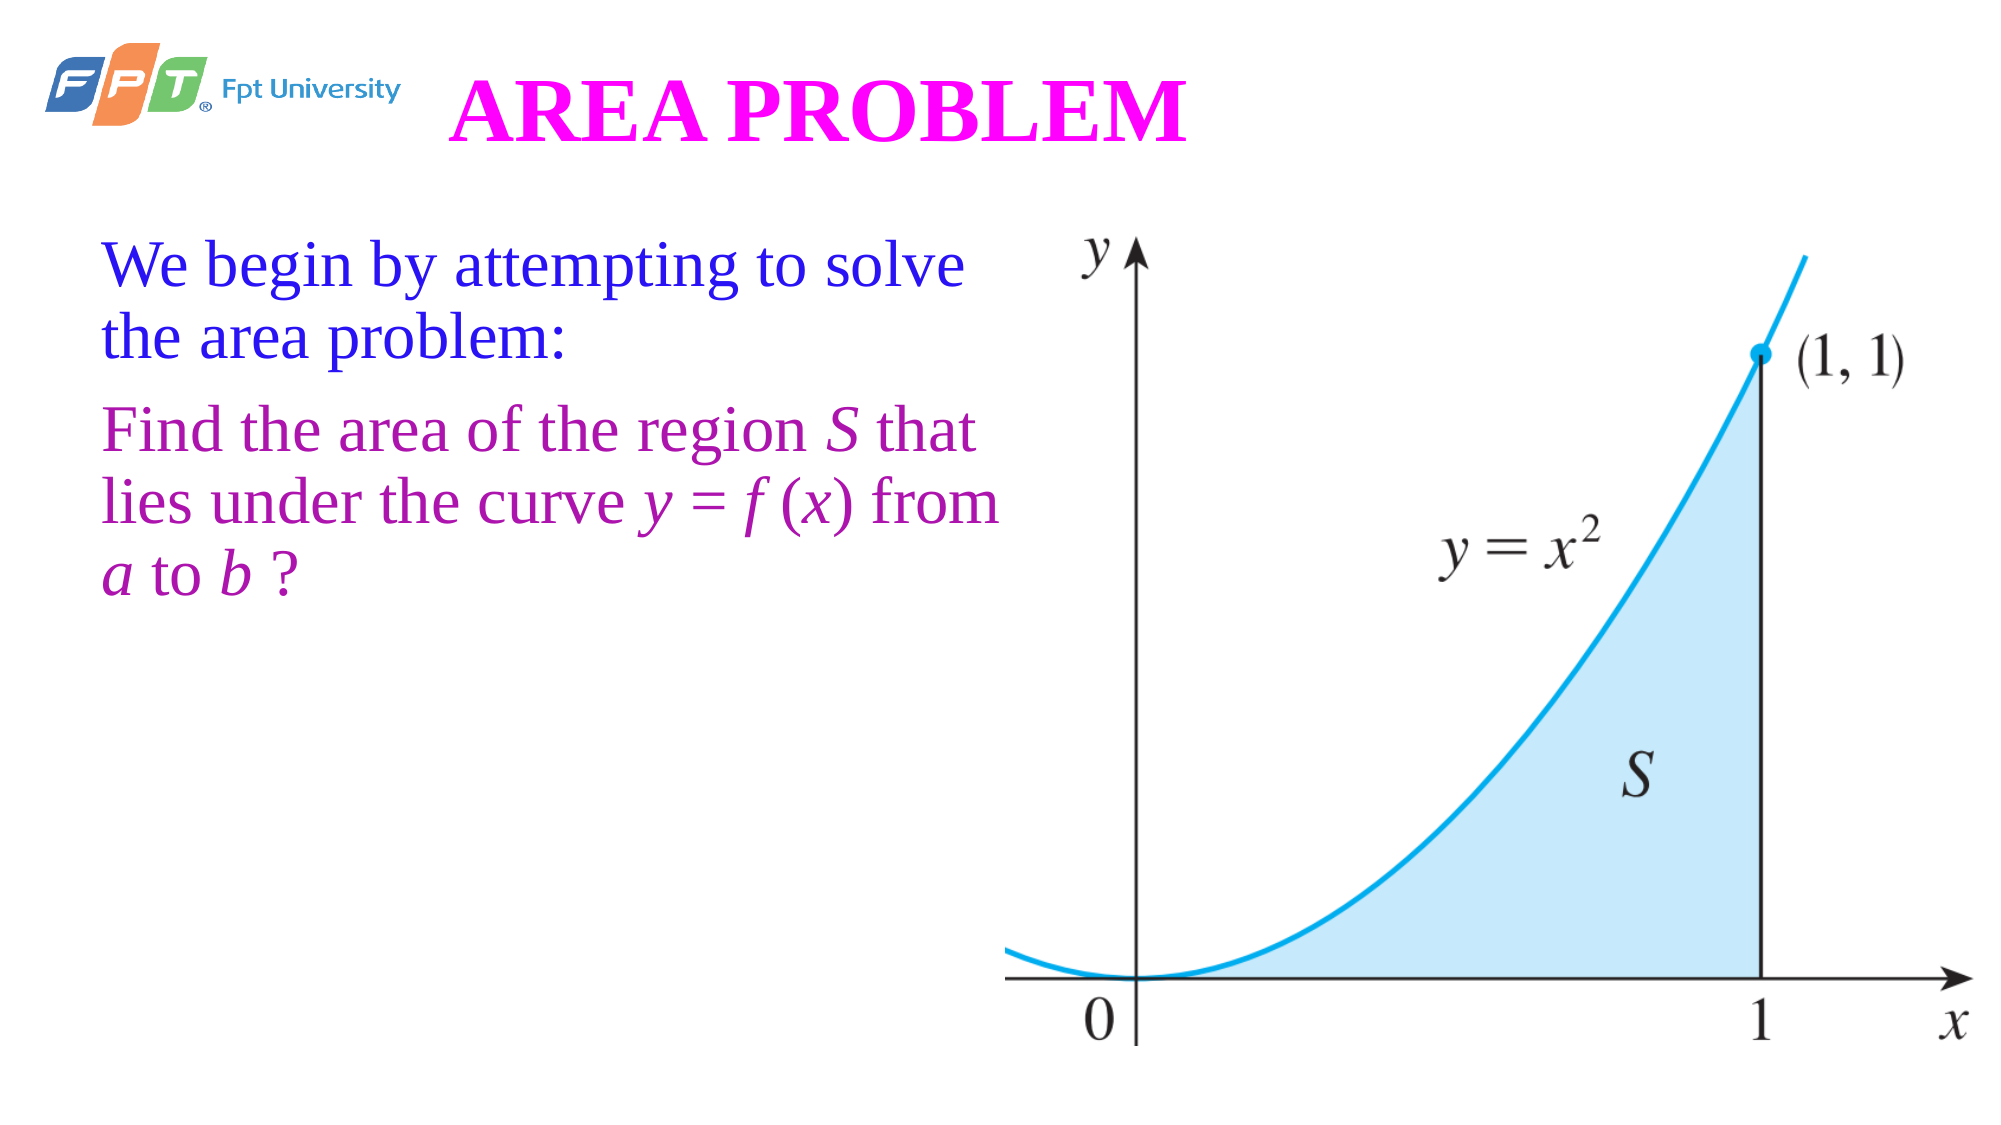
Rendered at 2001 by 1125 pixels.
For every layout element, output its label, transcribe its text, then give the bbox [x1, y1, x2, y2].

title AREA PROBLEM [433, 34, 1863, 189]
title THE MIDPOINT RULE [0, 0, 434, 162]
picture [1005, 234, 1976, 1046]
list We begin by attempting to solve the area problem: Find the area of the region S that lies under the curve y = f (x) from a to b ? [85, 221, 1032, 1014]
